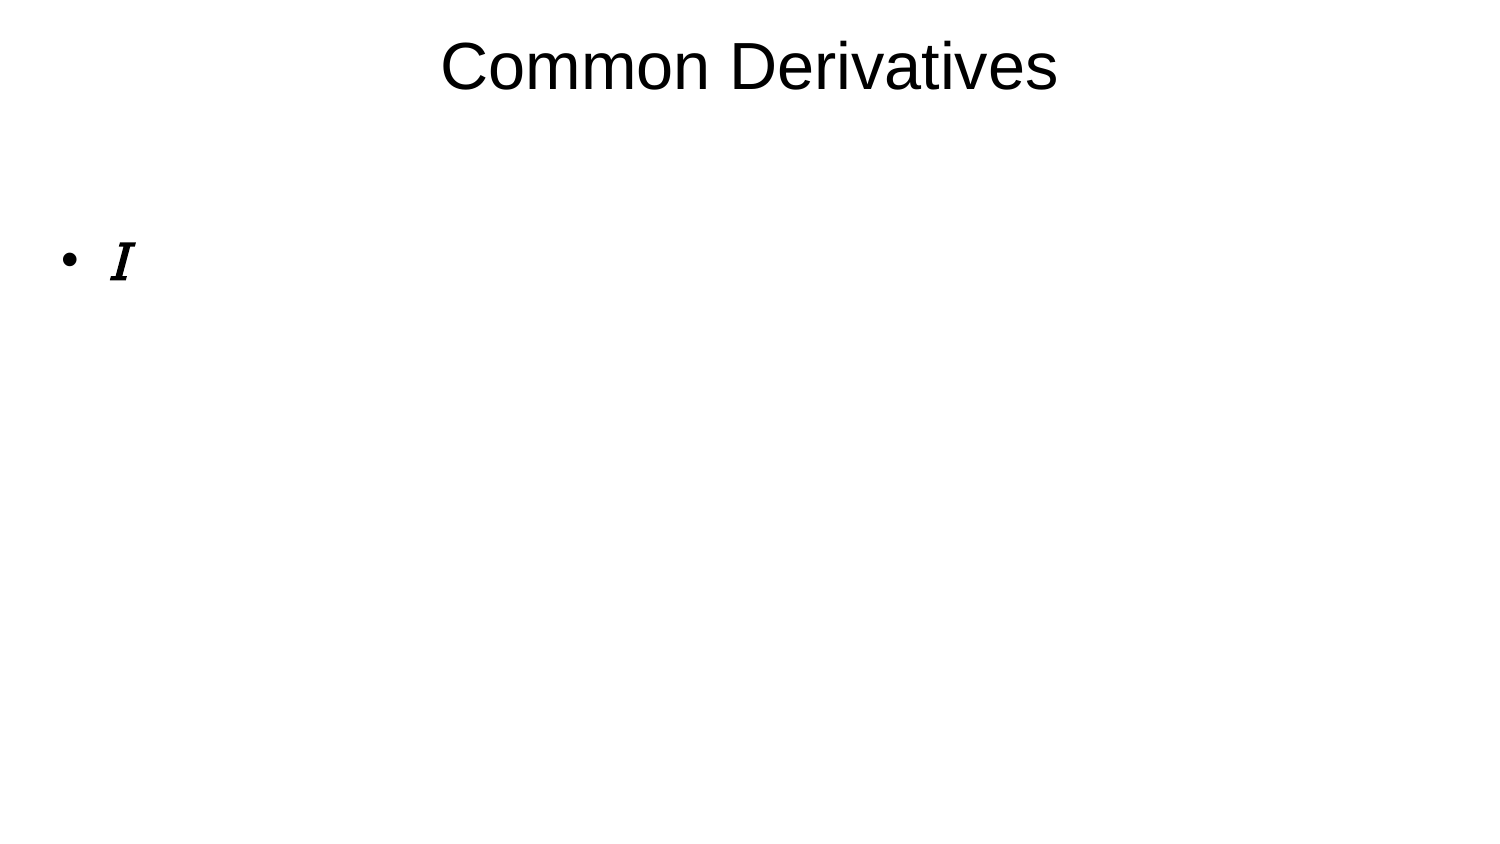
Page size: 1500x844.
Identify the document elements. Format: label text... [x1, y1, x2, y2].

title Common Derivatives [57, 22, 1442, 104]
